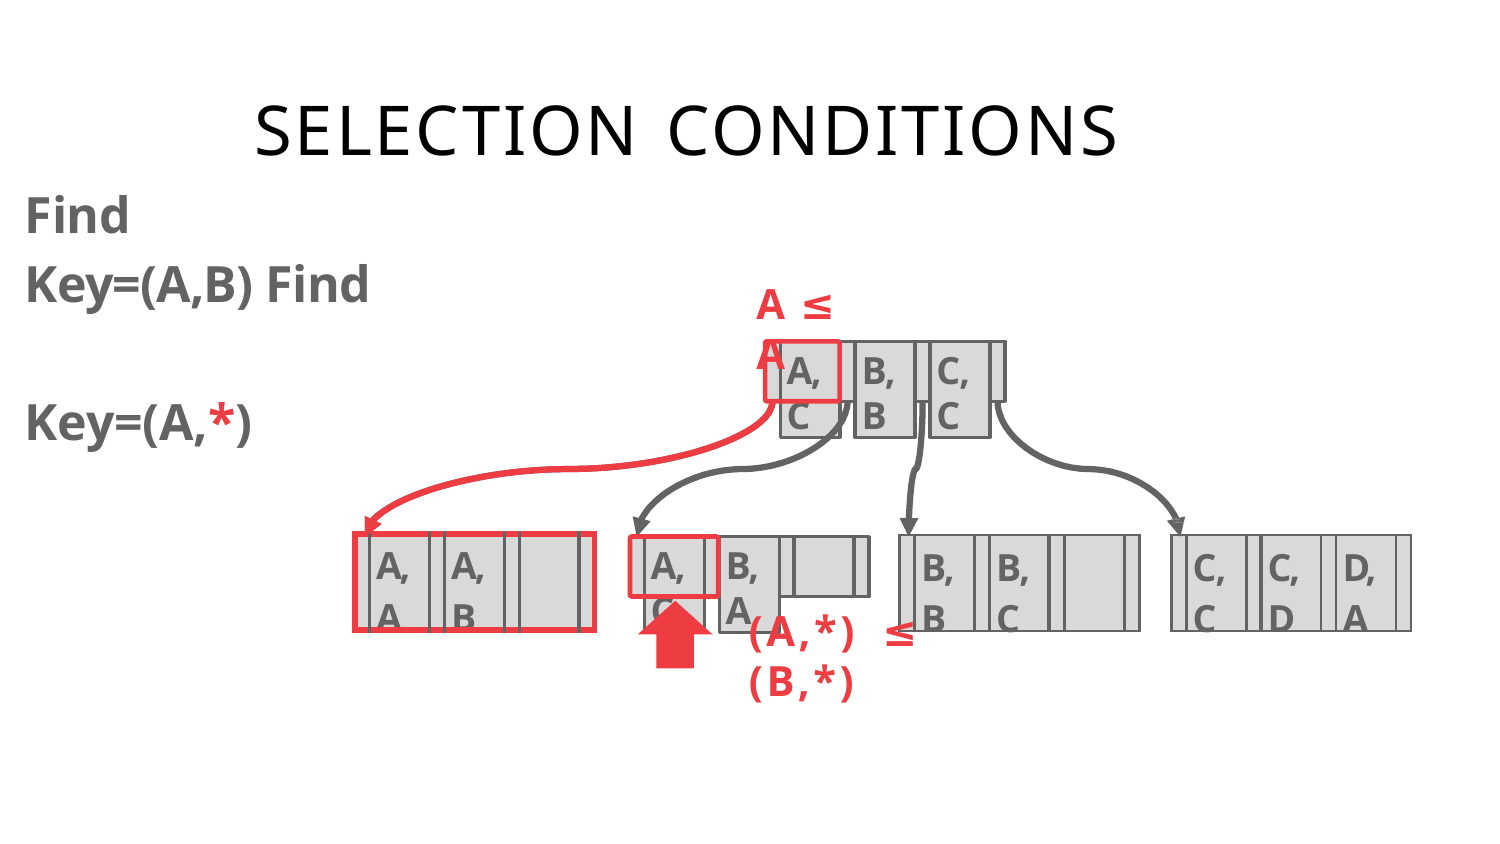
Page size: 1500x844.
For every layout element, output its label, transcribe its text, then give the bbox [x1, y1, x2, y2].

text_box (A,*) ≤ (B,*) [746, 603, 1022, 706]
table_header [1051, 536, 1063, 630]
table_header [1397, 536, 1410, 630]
table_header [1322, 536, 1335, 630]
table_header [1248, 536, 1259, 630]
table_header B,C [991, 536, 1047, 630]
table_header [358, 537, 364, 627]
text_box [913, 339, 932, 403]
table_header [1173, 536, 1185, 630]
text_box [364, 401, 776, 669]
table_header B,B [916, 536, 973, 603]
table_header D,A [1337, 536, 1395, 630]
table_header [1126, 536, 1138, 630]
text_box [988, 339, 1007, 403]
table_header [976, 536, 988, 603]
table_header C,C [1188, 536, 1245, 630]
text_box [851, 339, 857, 403]
title SELECTION CONDITIONS [103, 54, 1397, 199]
text_box B,B [855, 341, 916, 438]
text_box B,A [776, 537, 780, 603]
table_header [901, 536, 913, 603]
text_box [777, 535, 871, 599]
table_header C,D [1263, 536, 1320, 630]
text_box A ≤ A [754, 275, 863, 378]
text_box C,C [930, 341, 991, 438]
text_box [899, 403, 926, 534]
table_header [1066, 536, 1123, 630]
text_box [364, 338, 851, 537]
text_box [994, 403, 1186, 537]
text_box Find Key=(A,B) Find Key=(A,*) [22, 172, 378, 450]
